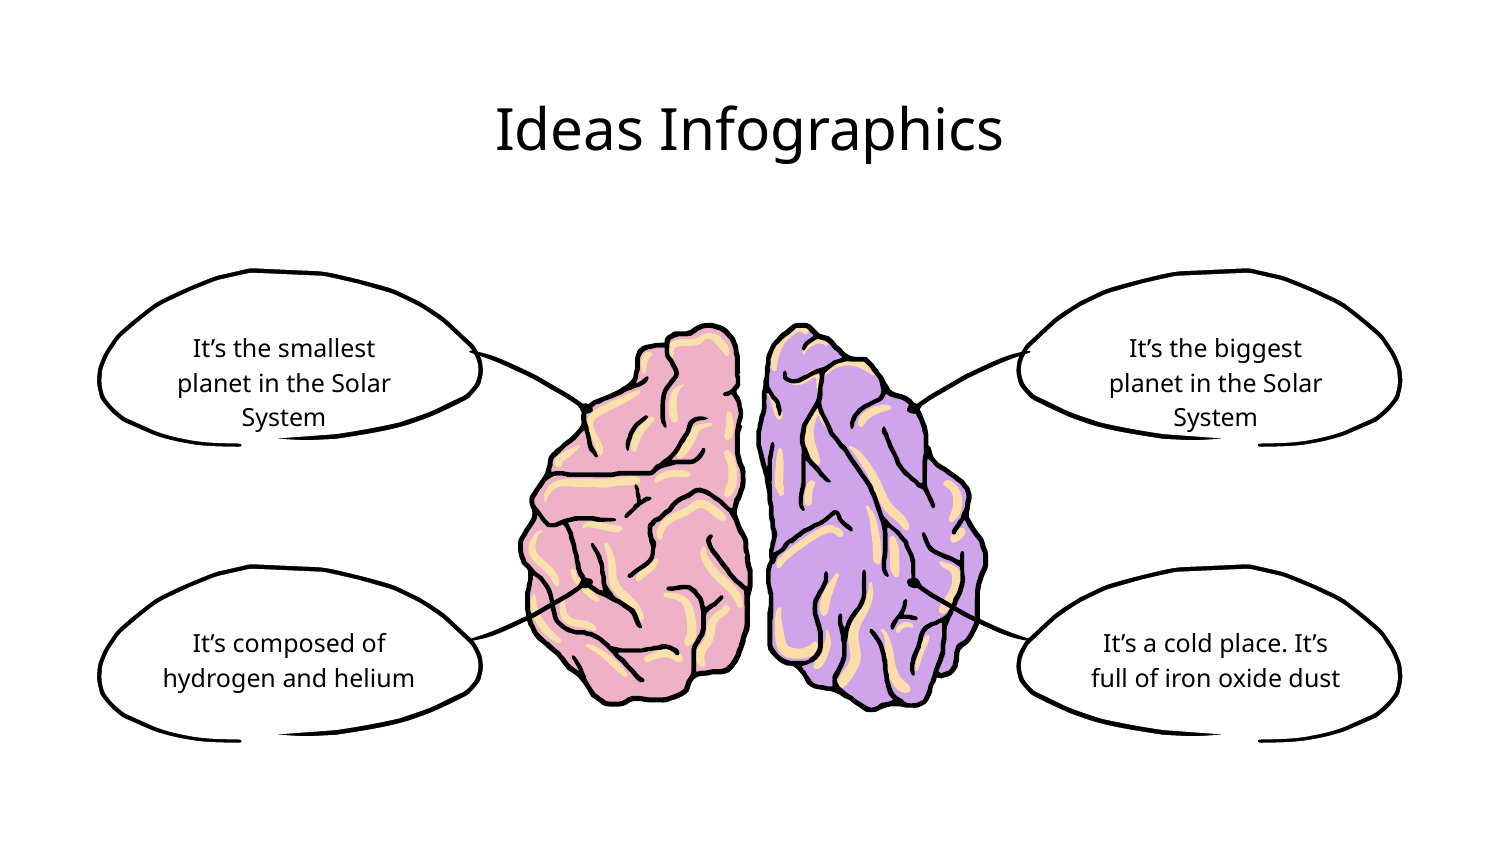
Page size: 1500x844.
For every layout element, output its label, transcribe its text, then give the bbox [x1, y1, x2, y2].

text_box [272, 354, 485, 442]
text_box It’s the smallest planet in the Solar System [142, 313, 426, 407]
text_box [517, 322, 754, 707]
text_box It’s the biggest planet in the Solar System [1074, 313, 1358, 407]
text_box [1014, 562, 1404, 745]
text_box It’s a cold place. It’s full of iron oxide dust [1074, 608, 1358, 702]
text_box [95, 266, 480, 449]
text_box [993, 350, 1031, 367]
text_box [755, 317, 989, 713]
text_box [469, 350, 512, 369]
text_box [1019, 266, 1404, 449]
text_box [95, 562, 485, 745]
title Ideas Infographics [468, 88, 1032, 167]
text_box [469, 622, 512, 641]
text_box [1014, 354, 1227, 442]
text_box It’s composed of hydrogen and helium [147, 608, 431, 702]
text_box [993, 625, 1031, 641]
